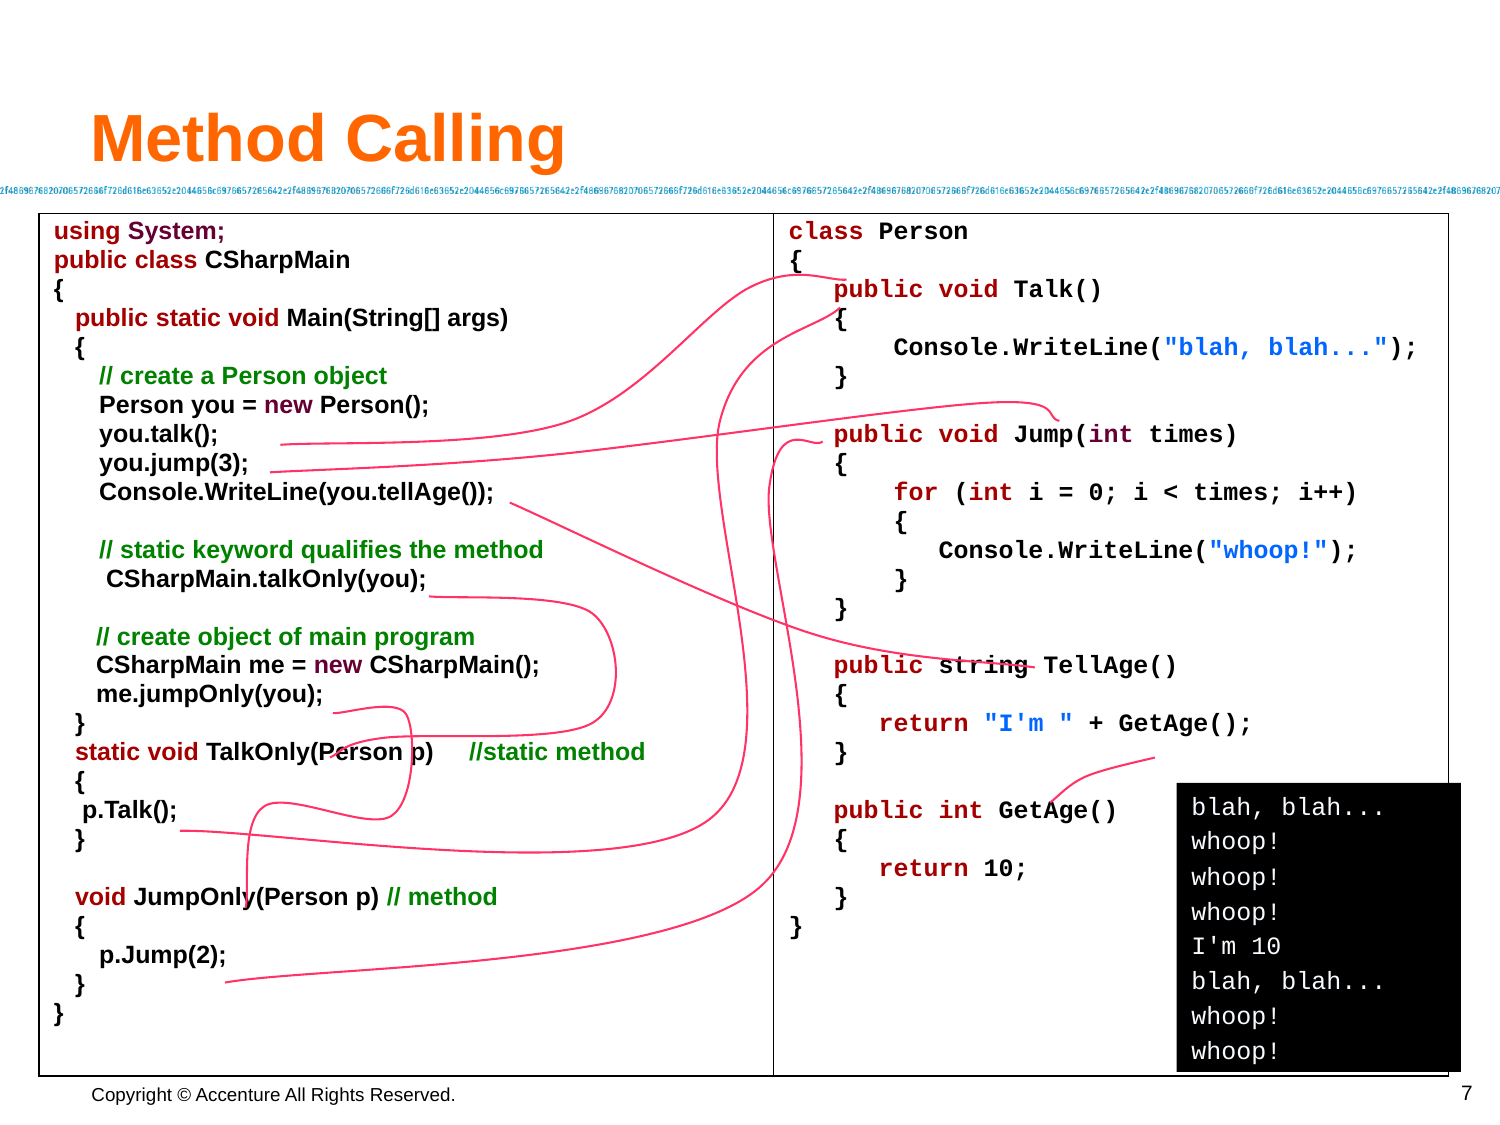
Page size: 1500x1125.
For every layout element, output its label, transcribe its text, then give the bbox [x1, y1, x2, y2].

text_box [270, 440, 671, 473]
text_box [781, 587, 1035, 668]
title Method Calling [75, 32, 1413, 183]
text_box [280, 274, 847, 445]
text_box [225, 439, 823, 983]
text_box ‹#› [1137, 1046, 1488, 1125]
text_box [1050, 757, 1155, 803]
list using System; public class CSharpMain { public static void Main(String[] args) { // create a Person object Person you = new Person(); you.talk(); you.jump(3); Console.WriteLine(you.tellAge()); // static keyword qualifies the method CSharpMain.talkOnly(you); // create object of main program CSharpMain me = new CSharpMain(); me.jumpOnly(you); } static void TalkOnly(Person p) //static method { p.Talk(); } void JumpOnly(Person p) // method { p.Jump(2); } } [39, 213, 773, 1076]
text_box [717, 402, 1060, 444]
text_box [245, 835, 278, 908]
picture [0, 186, 1500, 194]
list class Person { public void Talk() { Console.WriteLine("blah, blah..."); } public void Jump(int times) { for (int i = 0; i < times; i++) { Console.WriteLine("whoop!"); } } public string TellAge() { return "I'm " + GetAge(); } public int GetAge() { return 10; } } [773, 213, 1449, 1076]
text_box [509, 502, 569, 527]
text_box blah, blah... whoop! whoop! whoop! I'm 10 blah, blah... whoop! whoop! [1176, 782, 1461, 1072]
text_box [384, 596, 473, 668]
text_box [179, 307, 841, 846]
